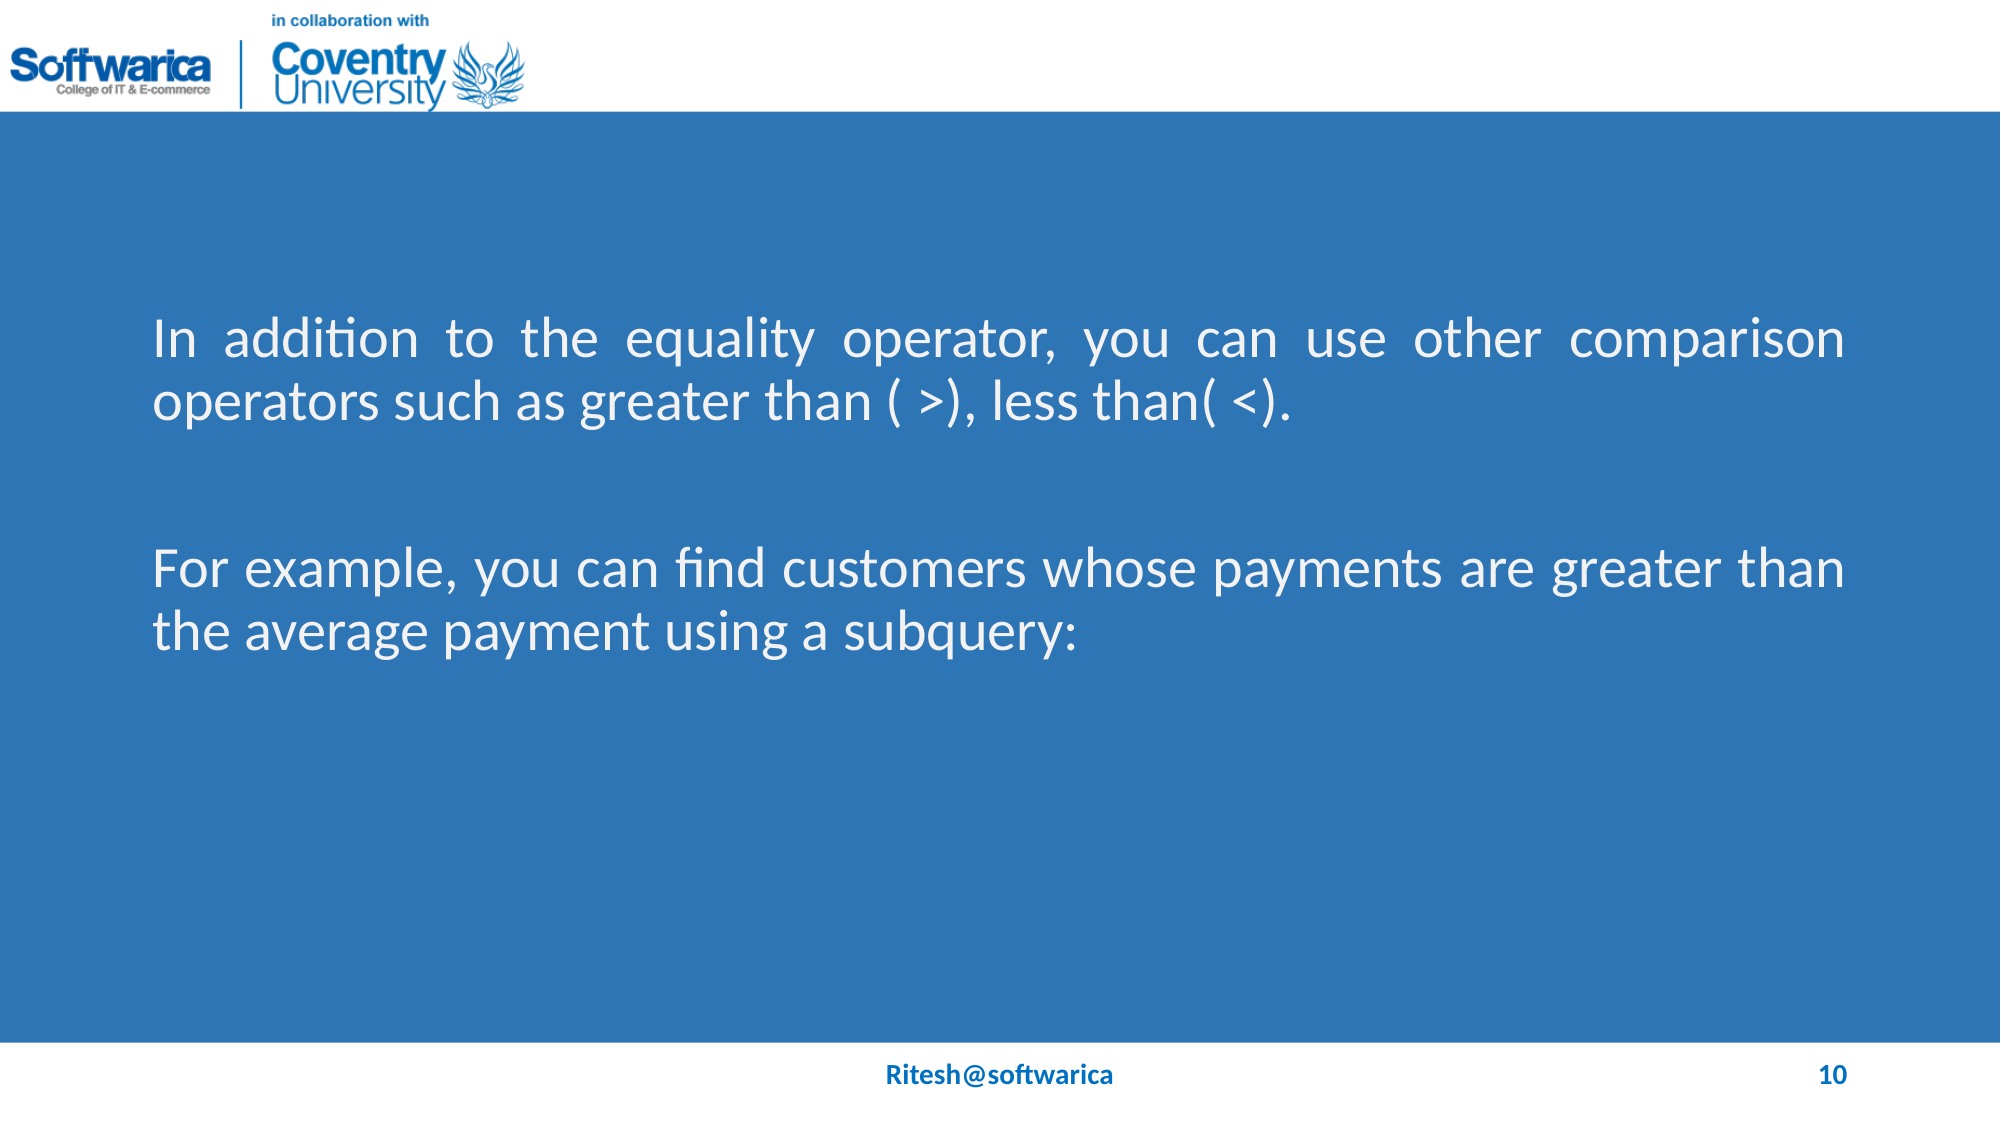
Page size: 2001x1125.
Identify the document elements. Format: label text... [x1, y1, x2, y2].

footer Ritesh@softwarica [662, 1042, 1338, 1103]
slide_number 10 [1412, 1042, 1863, 1103]
picture [10, 14, 525, 112]
list In addition to the equality operator, you can use other comparison operators such as greater than ( >), less than( <). For example, you can find customers whose payments are greater than the average payment using a subquery: [137, 299, 1863, 1014]
